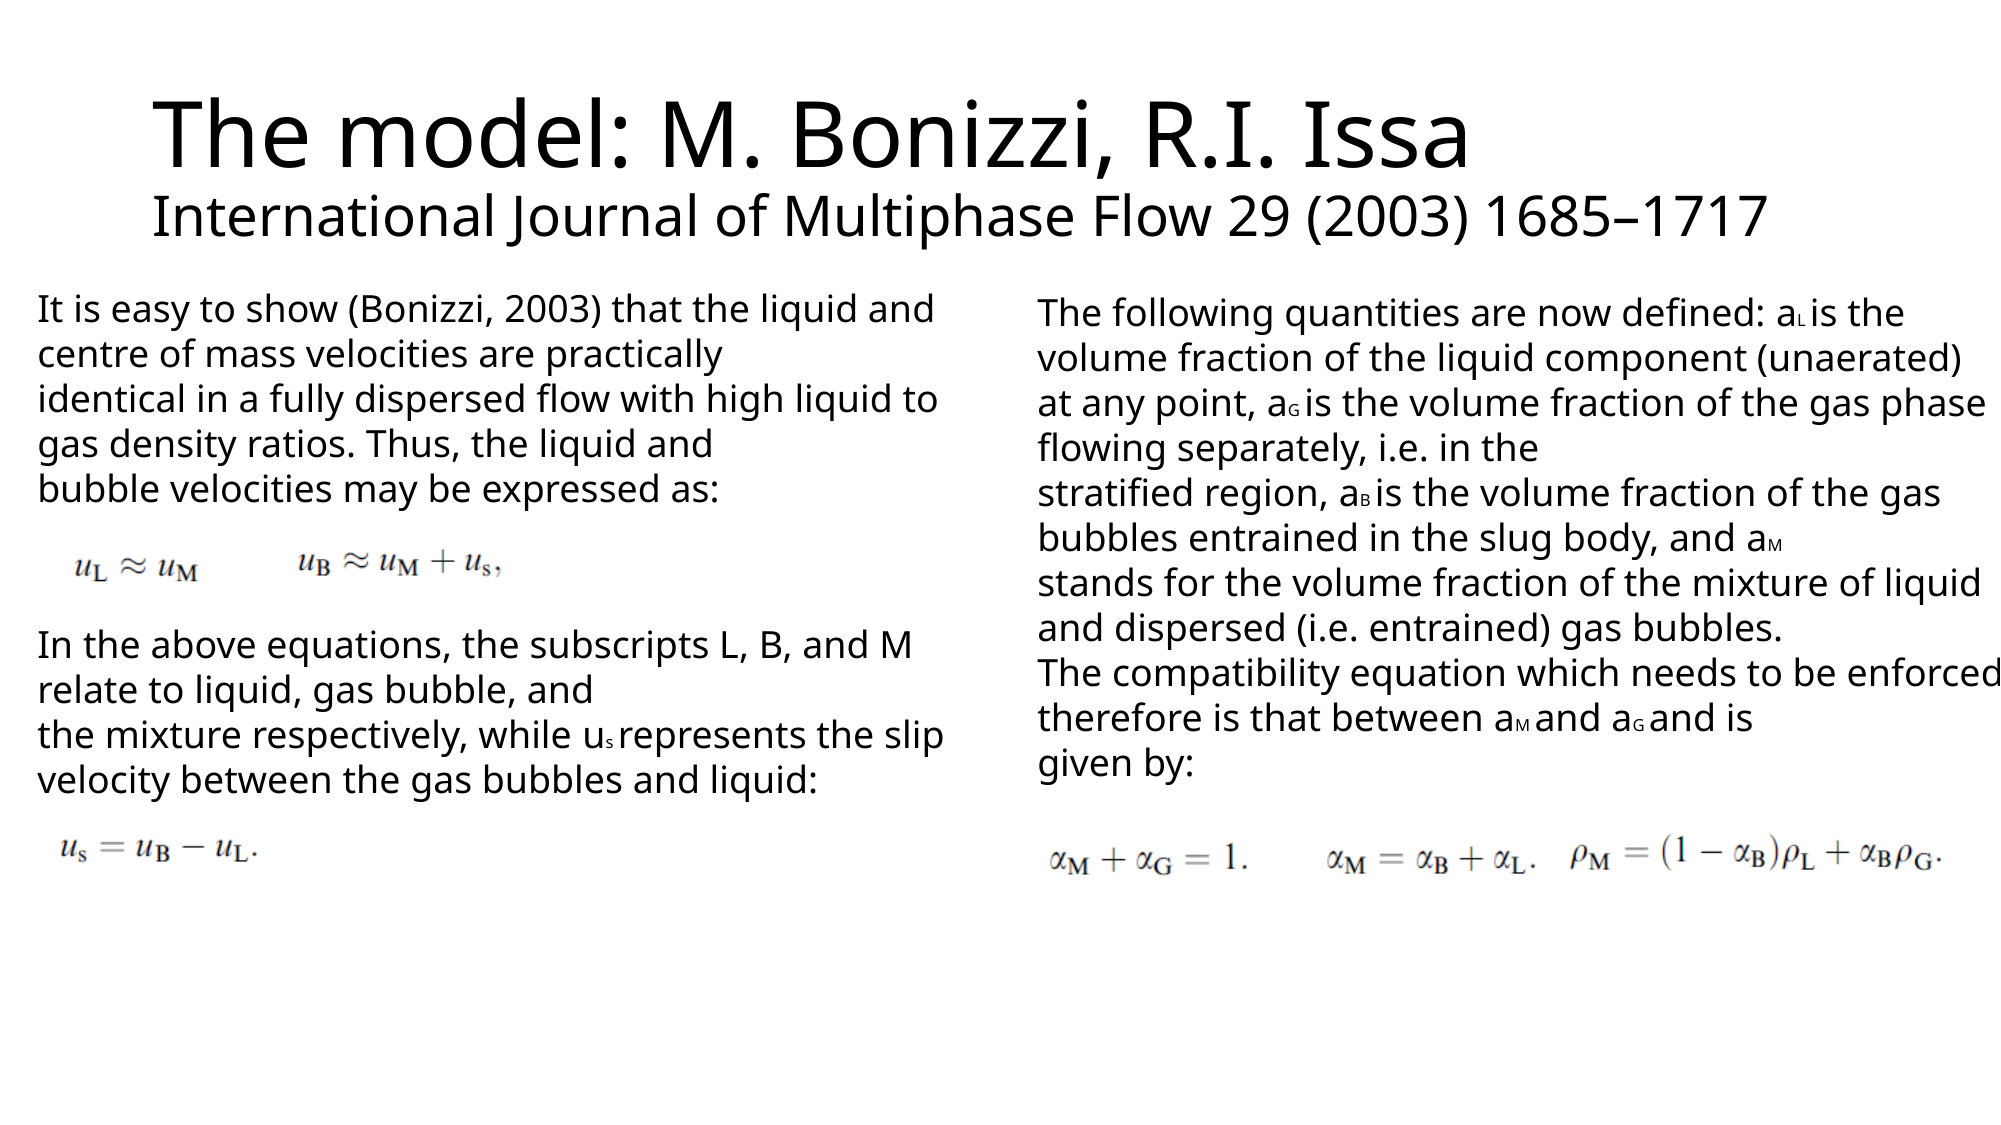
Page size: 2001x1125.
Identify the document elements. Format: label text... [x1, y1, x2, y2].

picture [1314, 831, 1972, 879]
picture [54, 548, 221, 586]
picture [287, 540, 523, 594]
text_box It is easy to show (Bonizzi, 2003) that the liquid and centre of mass velocities are practically identical in a fully dispersed flow with high liquid to gas density ratios. Thus, the liquid and bubble velocities may be expressed as: [22, 277, 1023, 517]
picture [1038, 838, 1258, 885]
text_box In the above equations, the subscripts L, B, and M relate to liquid, gas bubble, and the mixture respectively, while us represents the slip velocity between the gas bubbles and liquid: [22, 613, 1023, 809]
picture [45, 830, 265, 871]
text_box The following quantities are now defined: aL is the volume fraction of the liquid component (unaerated) at any point, aG is the volume fraction of the gas phase flowing separately, i.e. in the stratified region, aB is the volume fraction of the gas bubbles entrained in the slug body, and aM stands for the volume fraction of the mixture of liquid and dispersed (i.e. entrained) gas bubbles. The compatibility equation which needs to be enforced therefore is that between aM and aG and is given by: [1022, 281, 2000, 792]
title The model: M. Bonizzi, R.I. Issa International Journal of Multiphase Flow 29 (2003) 1685–1717 [137, 59, 1863, 278]
